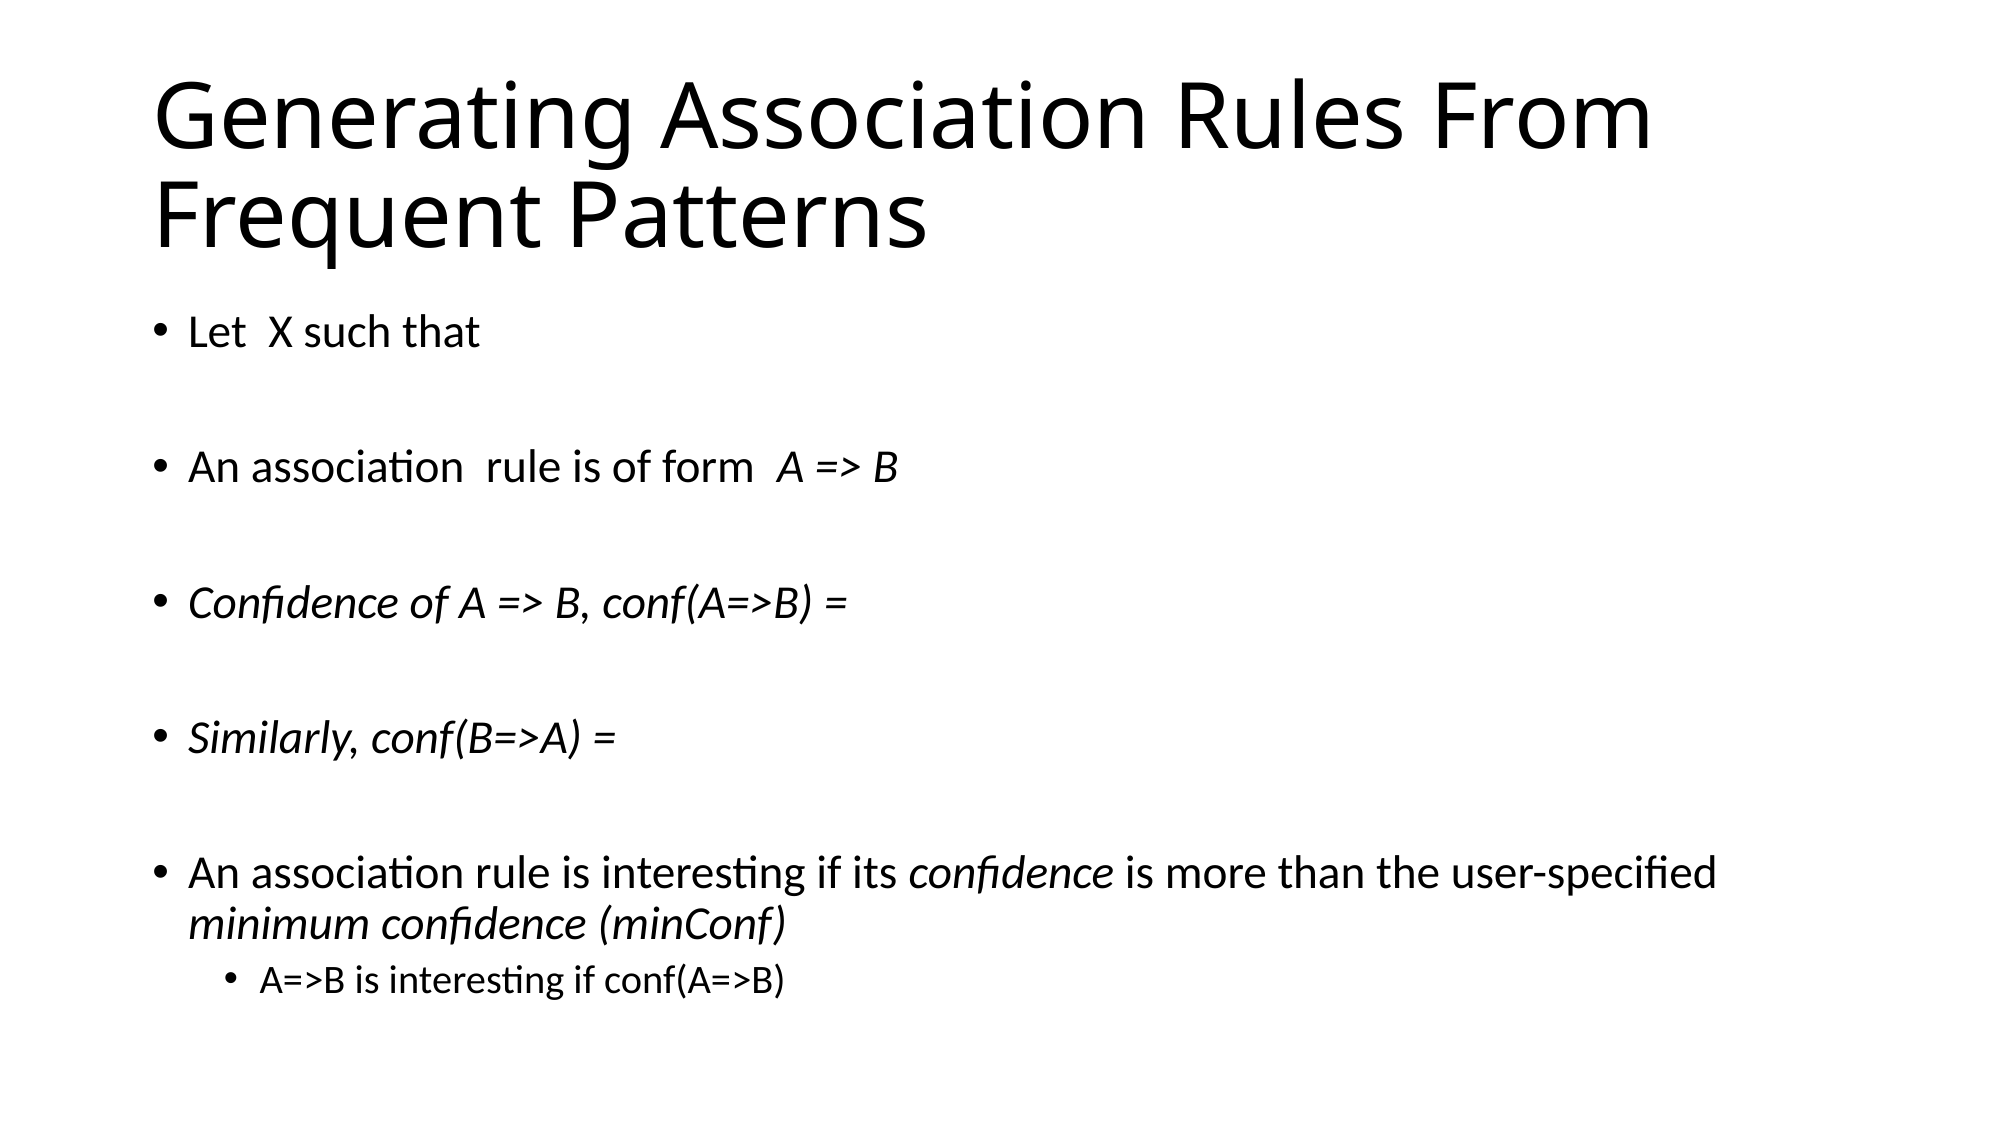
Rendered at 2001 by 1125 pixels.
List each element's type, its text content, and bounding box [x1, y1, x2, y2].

title Generating Association Rules From Frequent Patterns [137, 59, 1976, 278]
